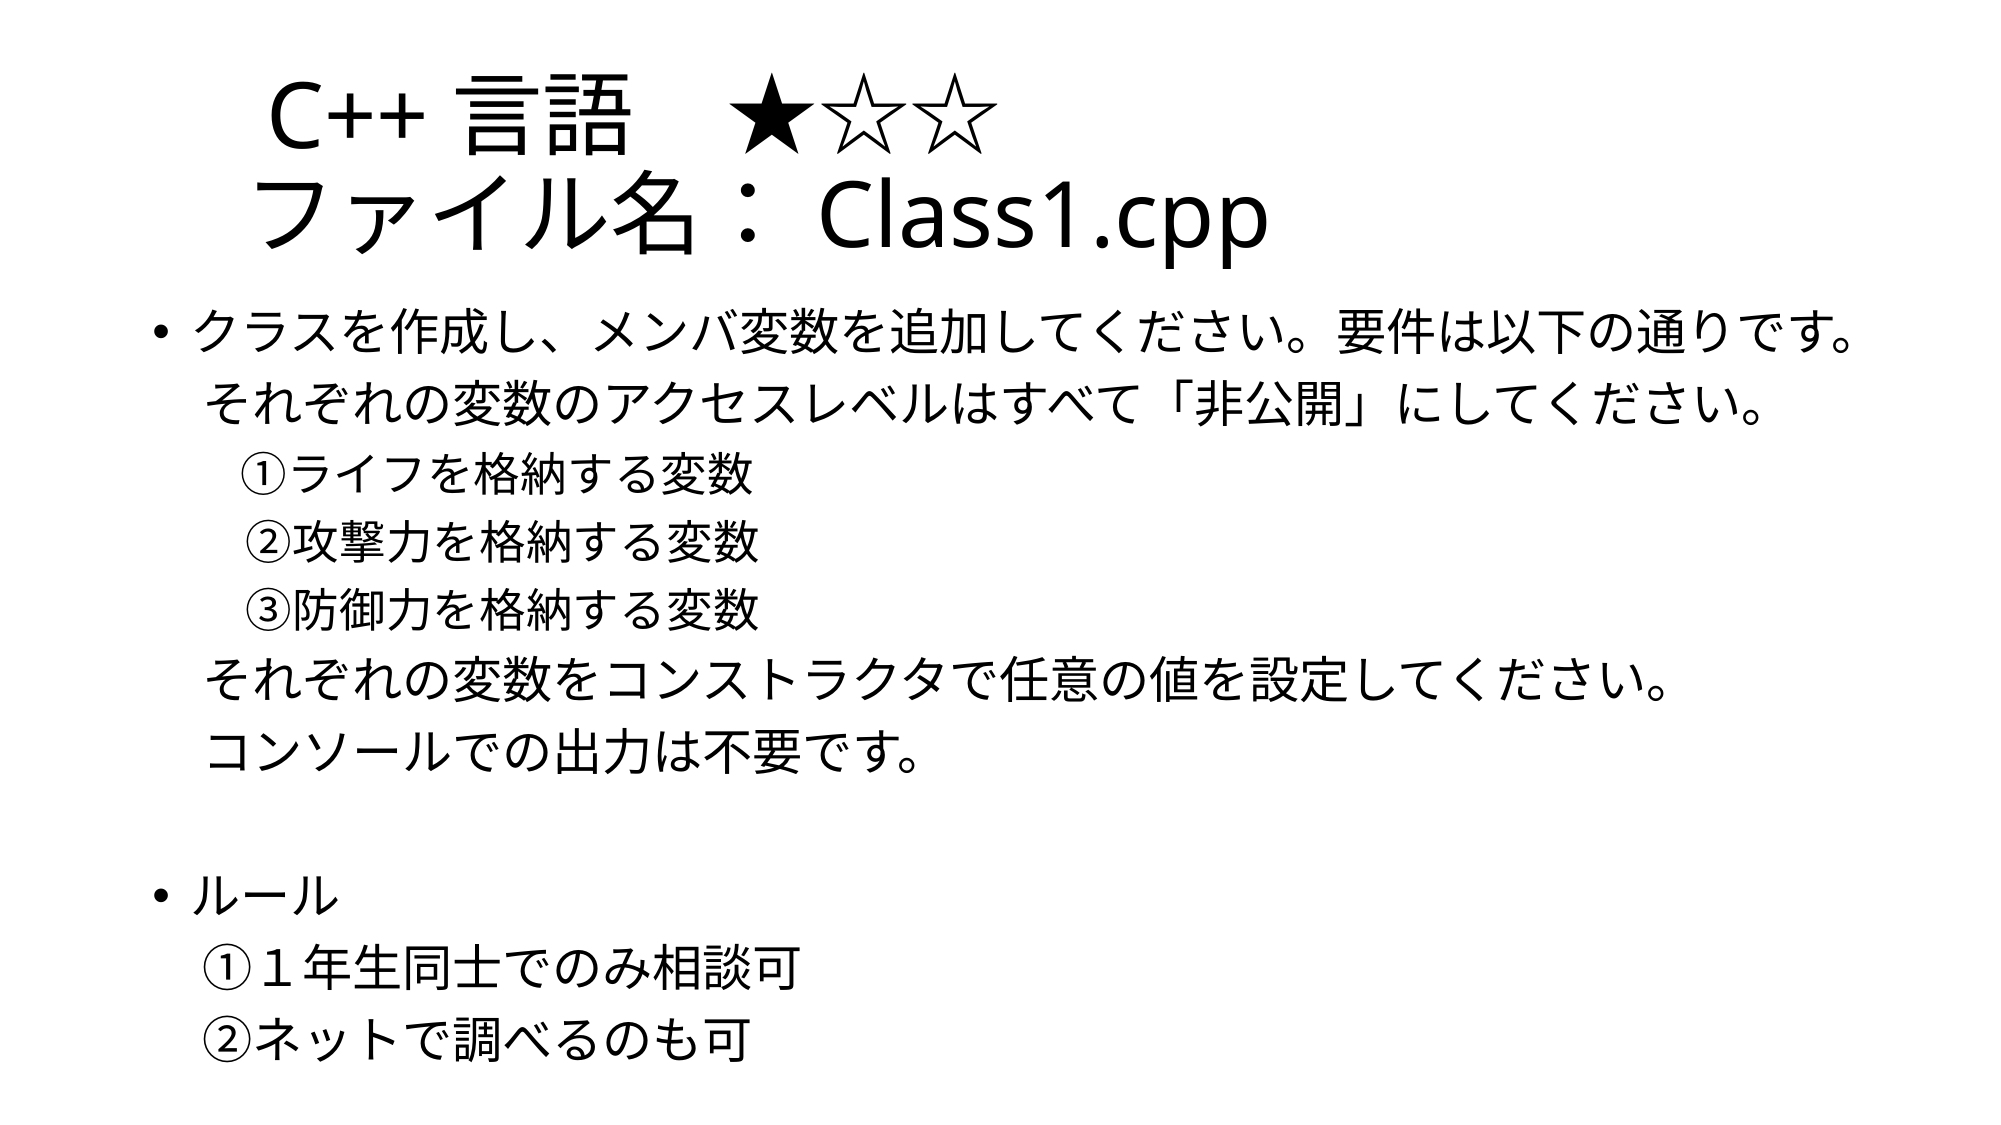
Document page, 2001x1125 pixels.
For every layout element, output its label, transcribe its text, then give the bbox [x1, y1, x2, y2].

list クラスを作成し、メンバ変数を追加してください。要件は以下の通りです。 それぞれの変数のアクセスレベルはすべて「非公開」にしてください。 ①ライフを格納する変数 ②攻撃力を格納する変数 ③防御力を格納する変数 それぞれの変数をコンストラクタで任意の値を設定してください。 コンソールでの出力は不要です。 ルール ①１年生同士でのみ相談可 ②ネットで調べるのも可 [137, 299, 1863, 1098]
title C++言語 ★☆☆ ファイル名：Class1.cpp [137, 59, 1863, 278]
